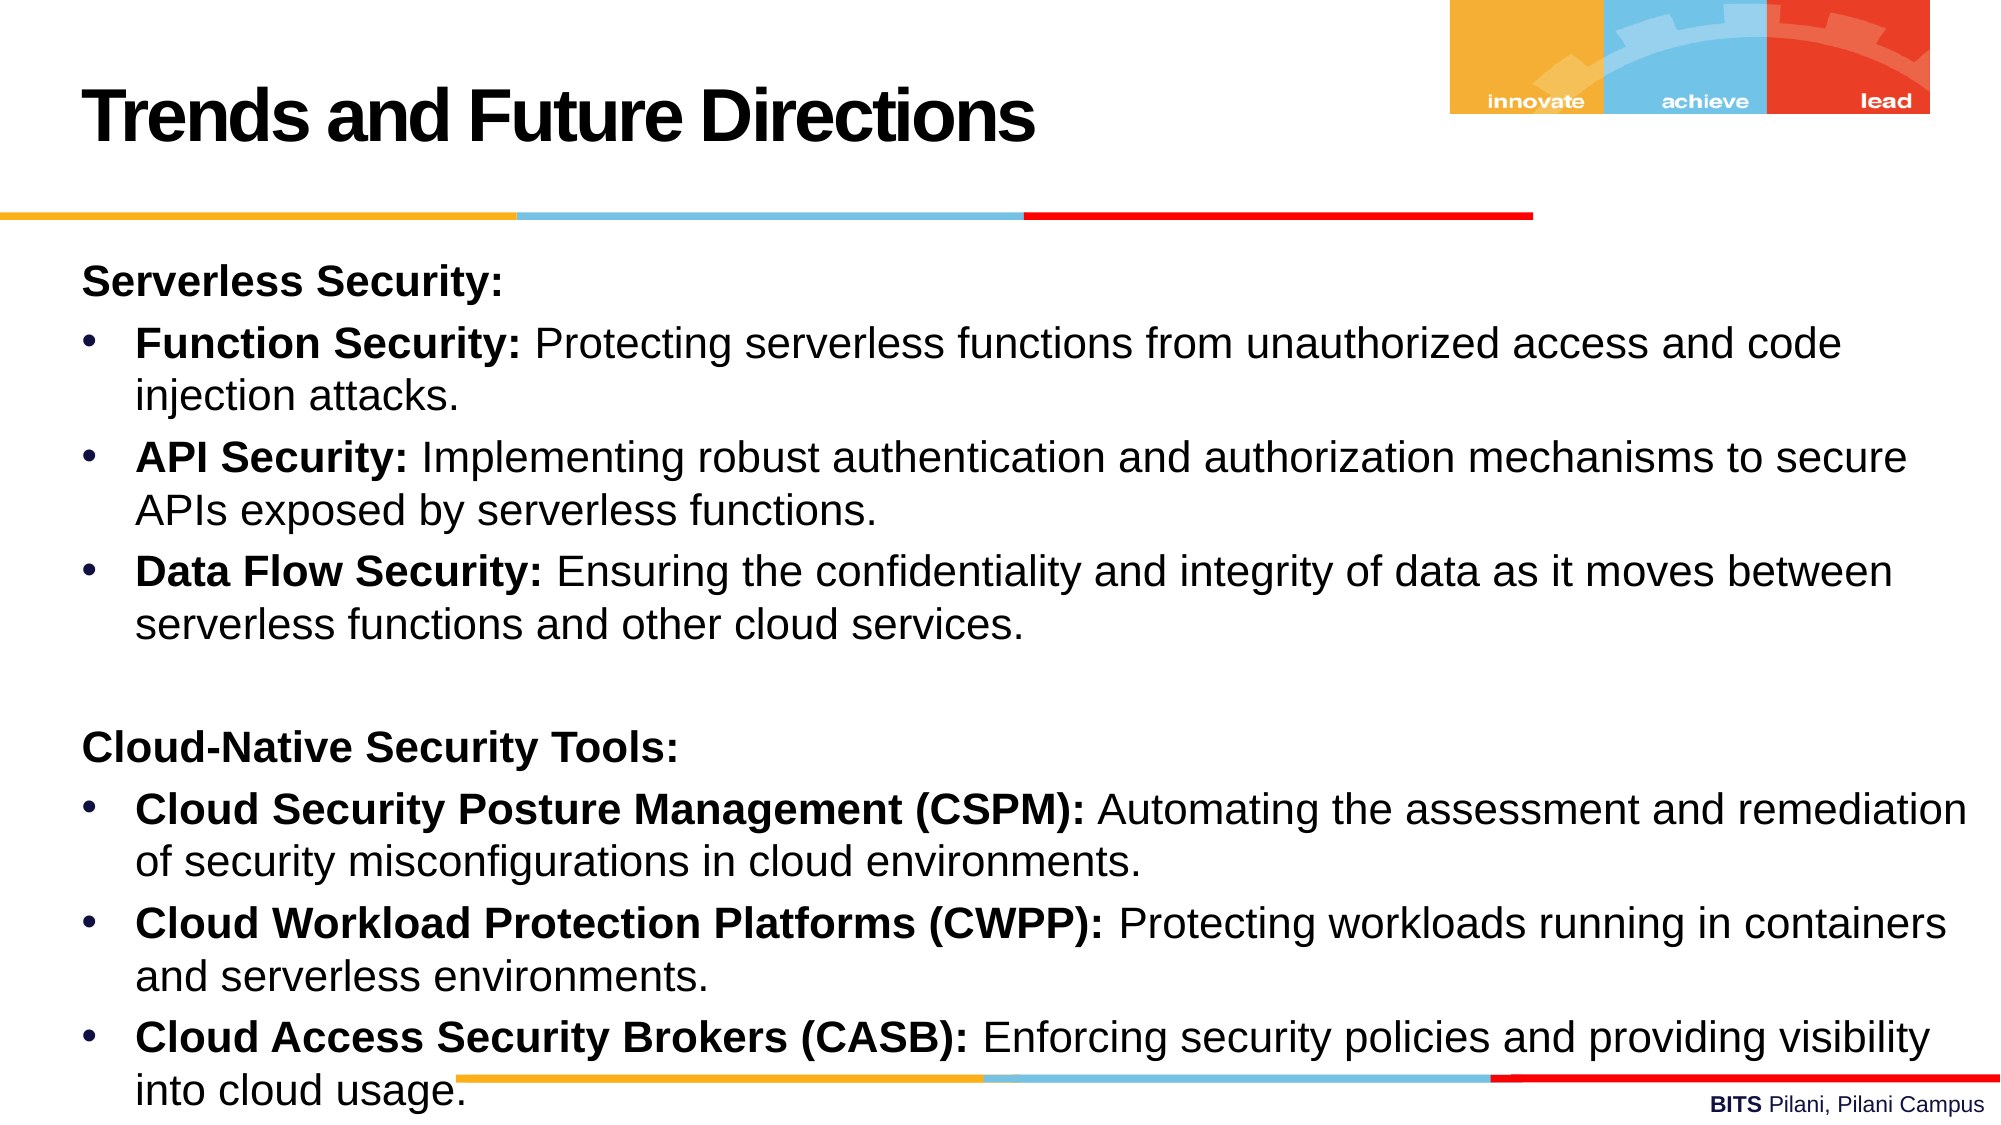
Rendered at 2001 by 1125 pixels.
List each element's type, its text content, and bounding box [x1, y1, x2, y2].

picture [1449, 0, 1930, 114]
list Trends and Future Directions [66, 24, 1450, 213]
list Serverless Security: Function Security: Protecting serverless functions from unauthorized access and code injection attacks. API Security: Implementing robust authentication and authorization mechanisms to secure APIs exposed by serverless functions. Data Flow Security: Ensuring the confidentiality and integrity of data as it moves between serverless functions and other cloud services. Cloud-Native Security Tools: Cloud Security Posture Management (CSPM): Automating the assessment and remediation of security misconfigurations in cloud environments. Cloud Workload Protection Platforms (CWPP): Protecting workloads running in containers and serverless environments. Cloud Access Security Brokers (CASB): Enforcing security policies and providing visibility into cloud usage. [66, 245, 2000, 1125]
